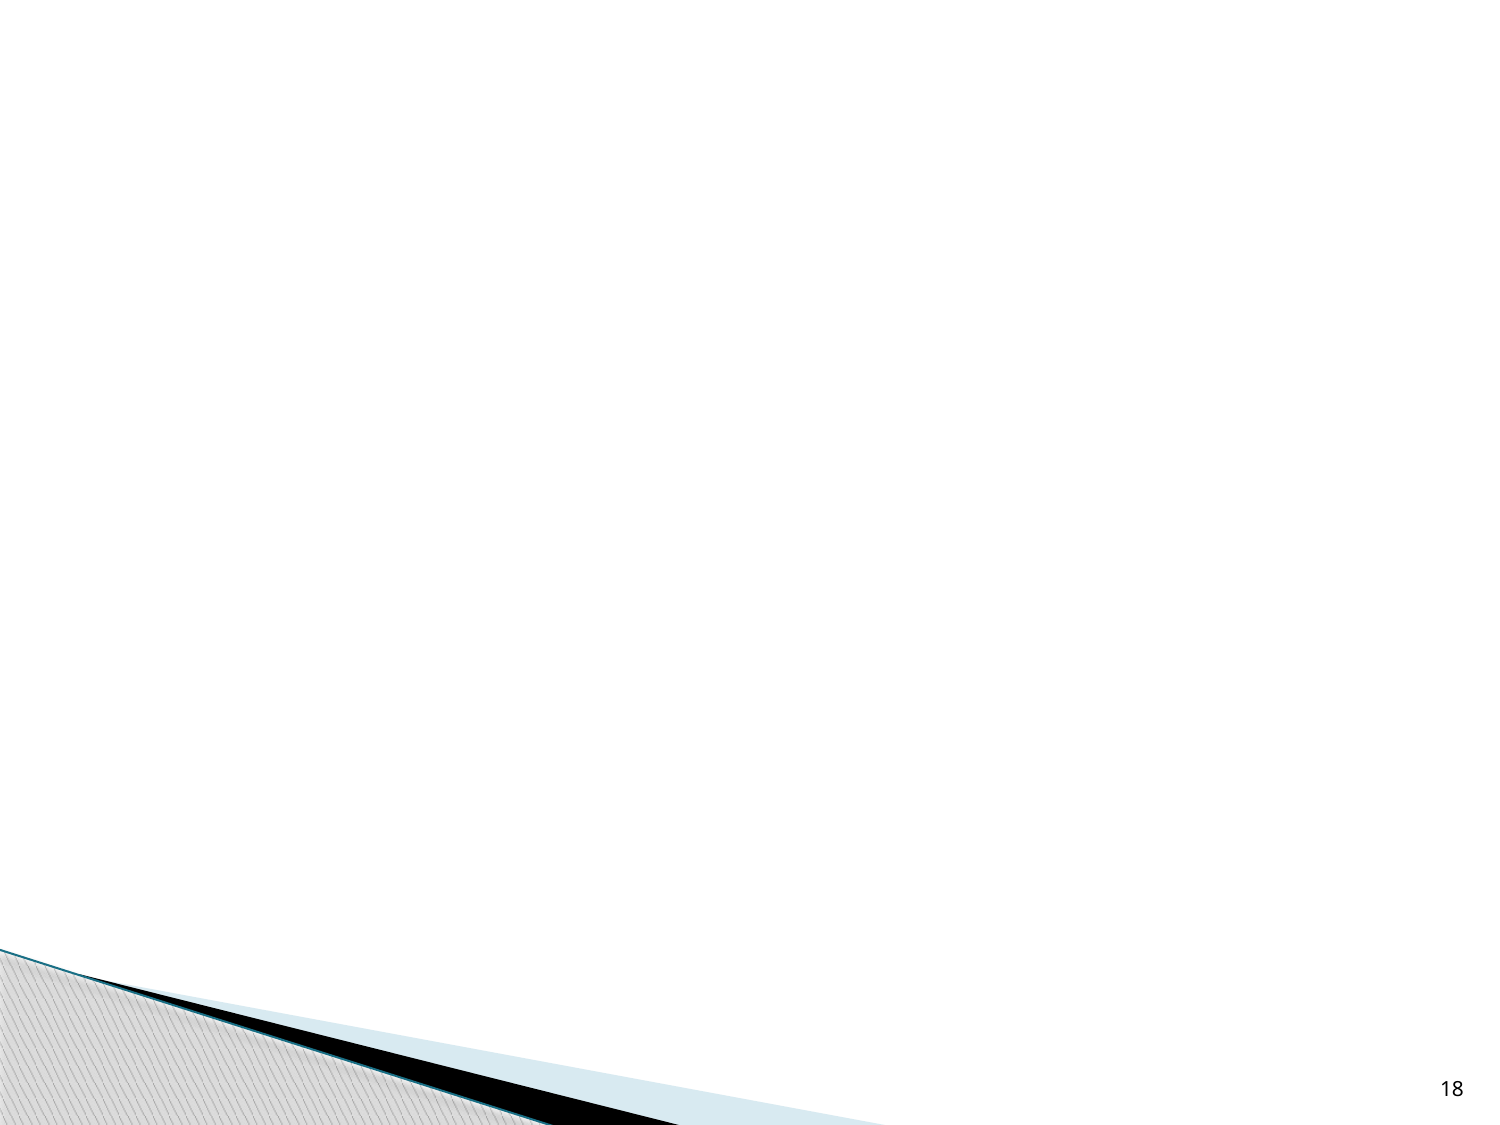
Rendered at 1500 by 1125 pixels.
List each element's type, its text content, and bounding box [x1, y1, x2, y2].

slide_number 18 [1418, 1051, 1479, 1112]
